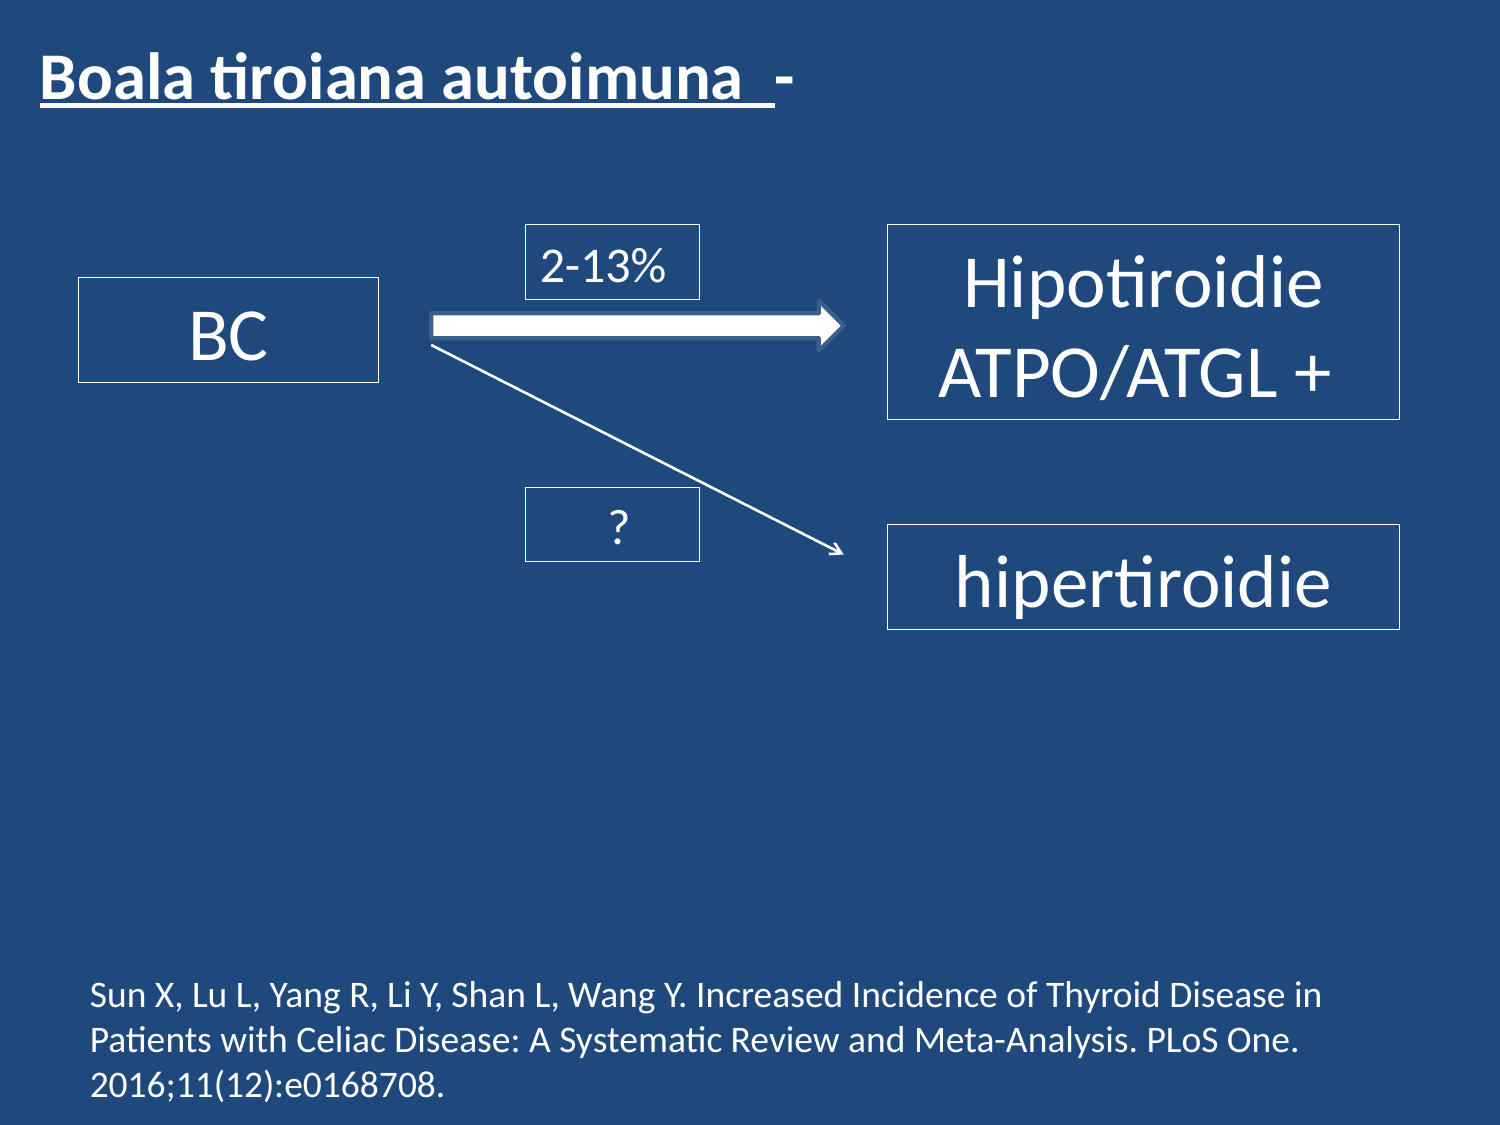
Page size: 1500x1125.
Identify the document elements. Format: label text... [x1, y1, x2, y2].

text_box [429, 298, 846, 343]
text_box 2-13% [525, 224, 700, 300]
text_box BC [78, 277, 379, 383]
list Boala tiroiana autoimuna - [24, 24, 1425, 1005]
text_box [431, 344, 844, 555]
text_box Hipotiroidie ATPO/ATGL + [887, 224, 1400, 420]
text_box Sun X, Lu L, Yang R, Li Y, Shan L, Wang Y. Increased Incidence of Thyroid Disease in Patients with Celiac Disease: A Systematic Review and Meta-Analysis. PLoS One. 2016;11(12):e0168708. [74, 962, 1425, 1113]
text_box hipertiroidie [887, 524, 1400, 630]
